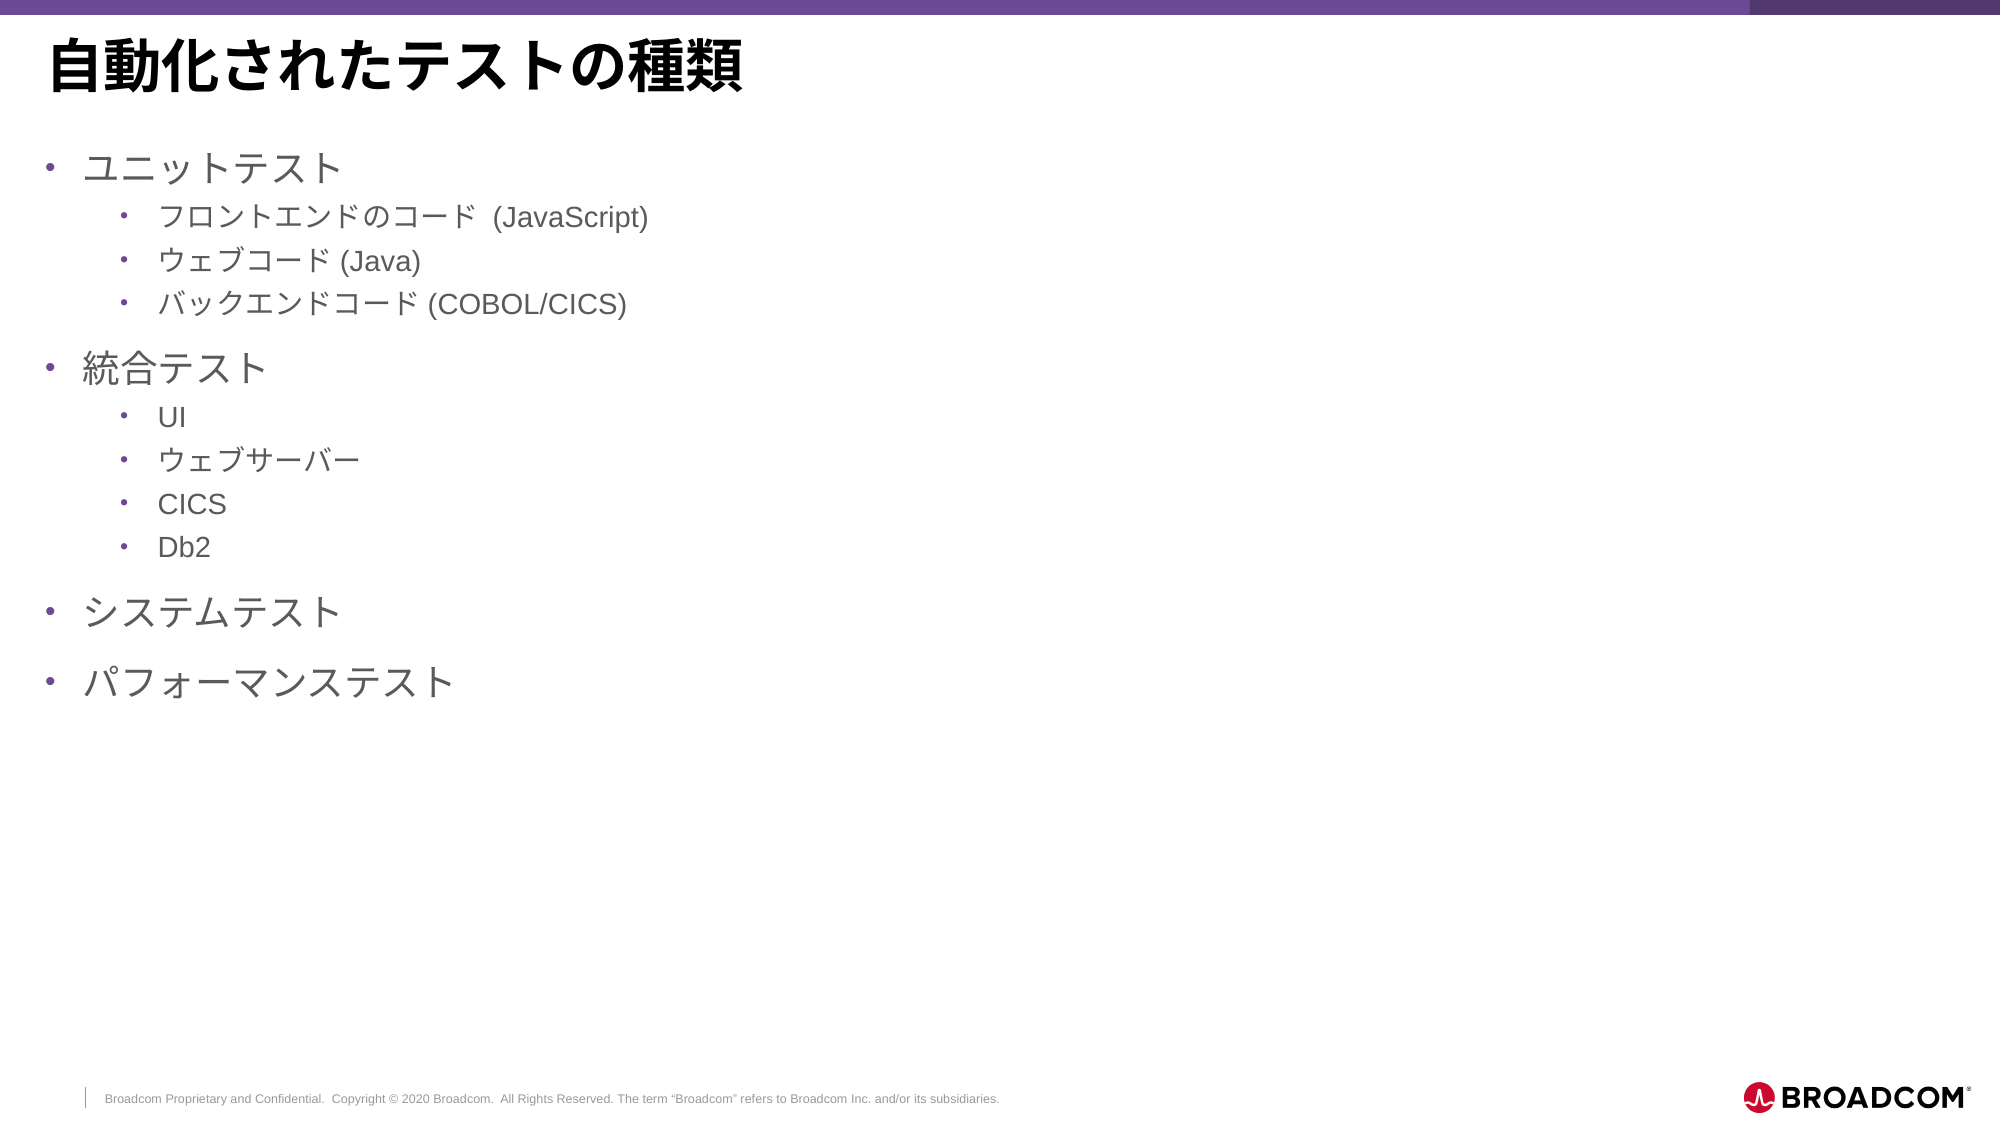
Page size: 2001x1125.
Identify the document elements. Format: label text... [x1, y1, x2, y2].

picture [1743, 1080, 1972, 1114]
title 自動化されたテストの種類 [30, 29, 1970, 93]
list ユニットテスト フロントエンドのコード (JavaScript) ウェブコード(Java) バックエンドコード(COBOL/CICS) 統合テスト UI ウェブサーバー CICS Db2 システムテスト パフォーマンステスト [30, 137, 1970, 1065]
